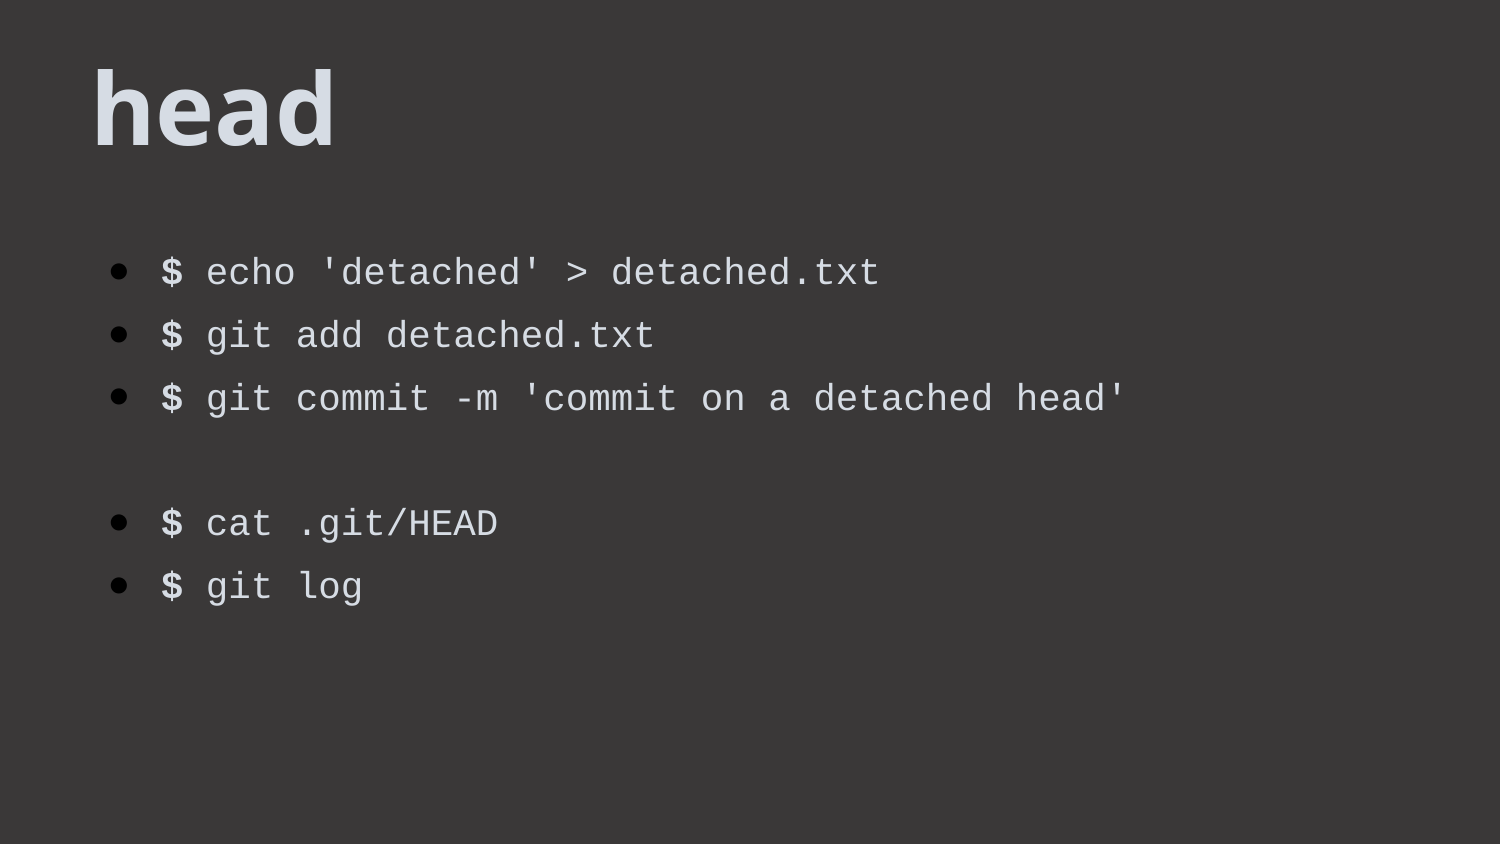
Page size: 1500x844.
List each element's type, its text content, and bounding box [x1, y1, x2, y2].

list $ echo 'detached' > detached.txt $ git add detached.txt $ git commit -m 'commit on a detached head' $ cat .git/HEAD $ git log [75, 216, 1391, 815]
title head [75, 45, 1392, 181]
